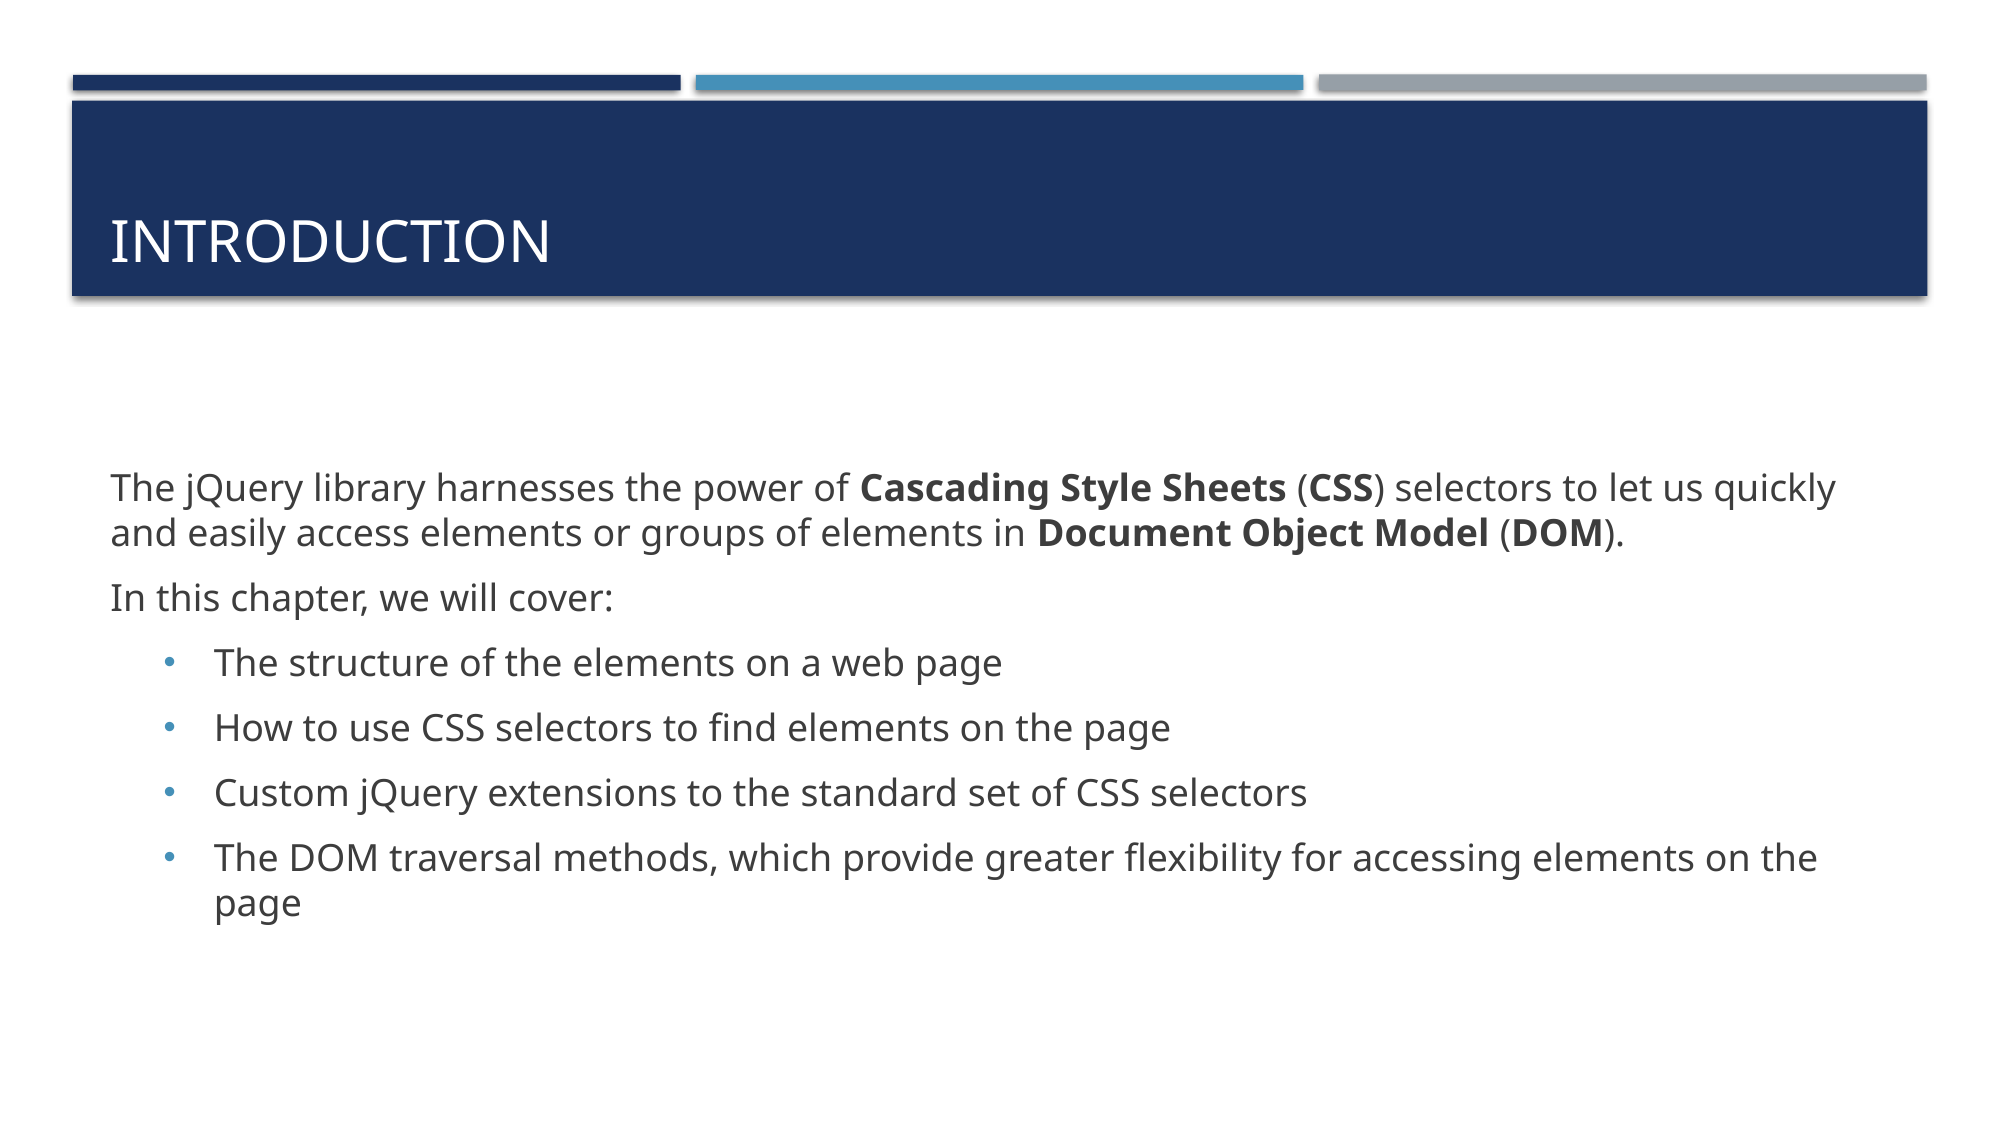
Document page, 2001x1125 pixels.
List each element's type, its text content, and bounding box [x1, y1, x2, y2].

title Introduction [95, 115, 1905, 282]
list The jQuery library harnesses the power of Cascading Style Sheets (CSS) selectors to let us quickly and easily access elements or groups of elements in Document Object Model (DOM). In this chapter, we will cover: The structure of the elements on a web page How to use CSS selectors to find elements on the page Custom jQuery extensions to the standard set of CSS selectors The DOM traversal methods, which provide greater flexibility for accessing elements on the page [95, 357, 1905, 1030]
